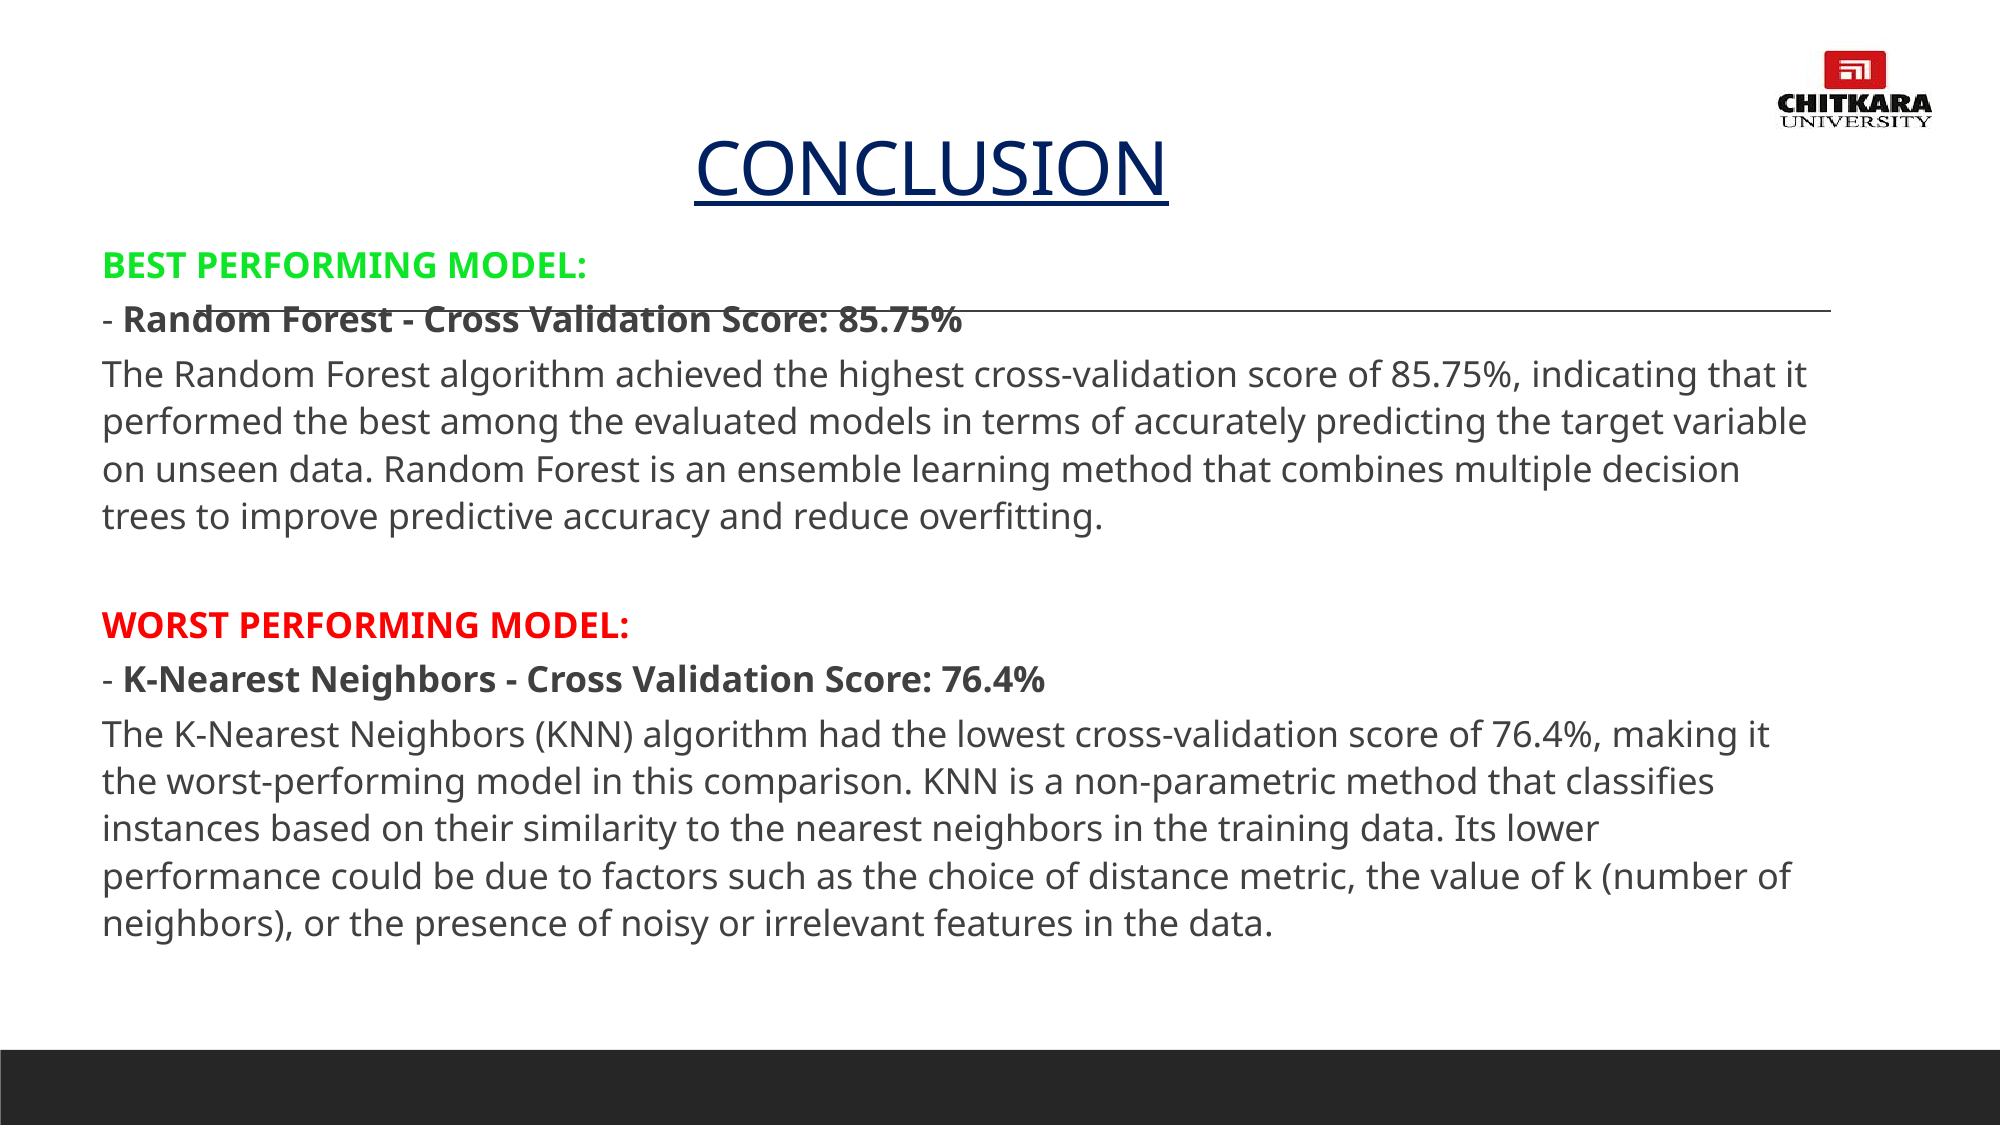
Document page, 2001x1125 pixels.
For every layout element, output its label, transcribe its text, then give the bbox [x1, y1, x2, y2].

title CONCLUSION [106, 56, 1757, 209]
picture [1722, 12, 1988, 165]
list BEST PERFORMING MODEL: - Random Forest - Cross Validation Score: 85.75% The Random Forest algorithm achieved the highest cross-validation score of 85.75%, indicating that it performed the best among the evaluated models in terms of accurately predicting the target variable on unseen data. Random Forest is an ensemble learning method that combines multiple decision trees to improve predictive accuracy and reduce overfitting. WORST PERFORMING MODEL: - K-Nearest Neighbors - Cross Validation Score: 76.4% The K-Nearest Neighbors (KNN) algorithm had the lowest cross-validation score of 76.4%, making it the worst-performing model in this comparison. KNN is a non-parametric method that classifies instances based on their similarity to the nearest neighbors in the training data. Its lower performance could be due to factors such as the choice of distance metric, the value of k (number of neighbors), or the presence of noisy or irrelevant features in the data. [87, 209, 1830, 1004]
